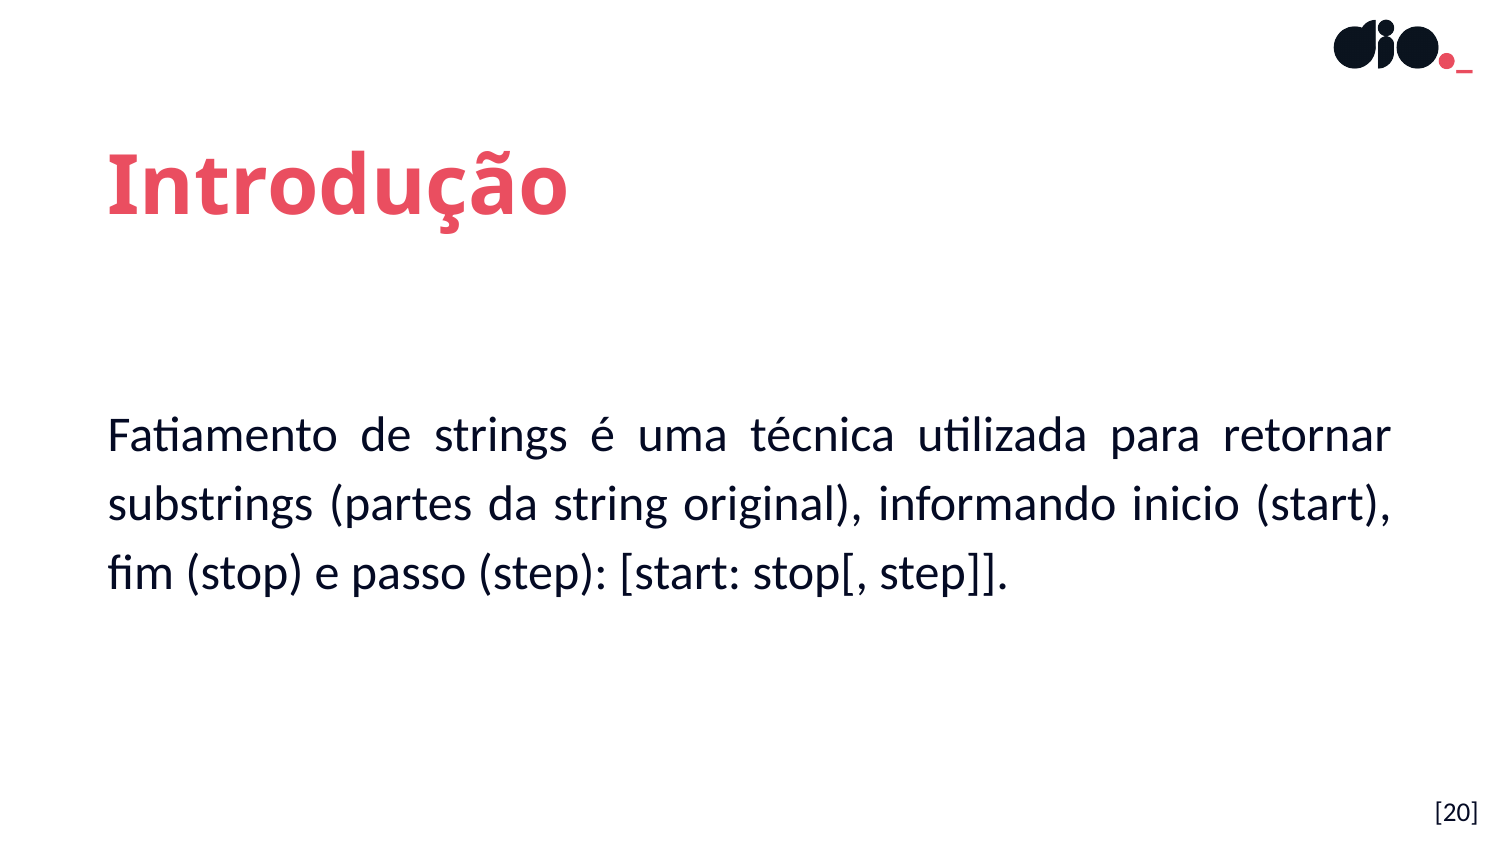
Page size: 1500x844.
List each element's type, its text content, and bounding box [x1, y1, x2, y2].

text_box Fatiamento de strings é uma técnica utilizada para retornar substrings (partes da string original), informando inicio (start), fim (stop) e passo (step): [start: stop[, step]]. [92, 243, 1408, 749]
text_box Introdução [92, 104, 1408, 243]
slide_number [20] [1403, 779, 1494, 844]
picture [1333, 19, 1473, 74]
